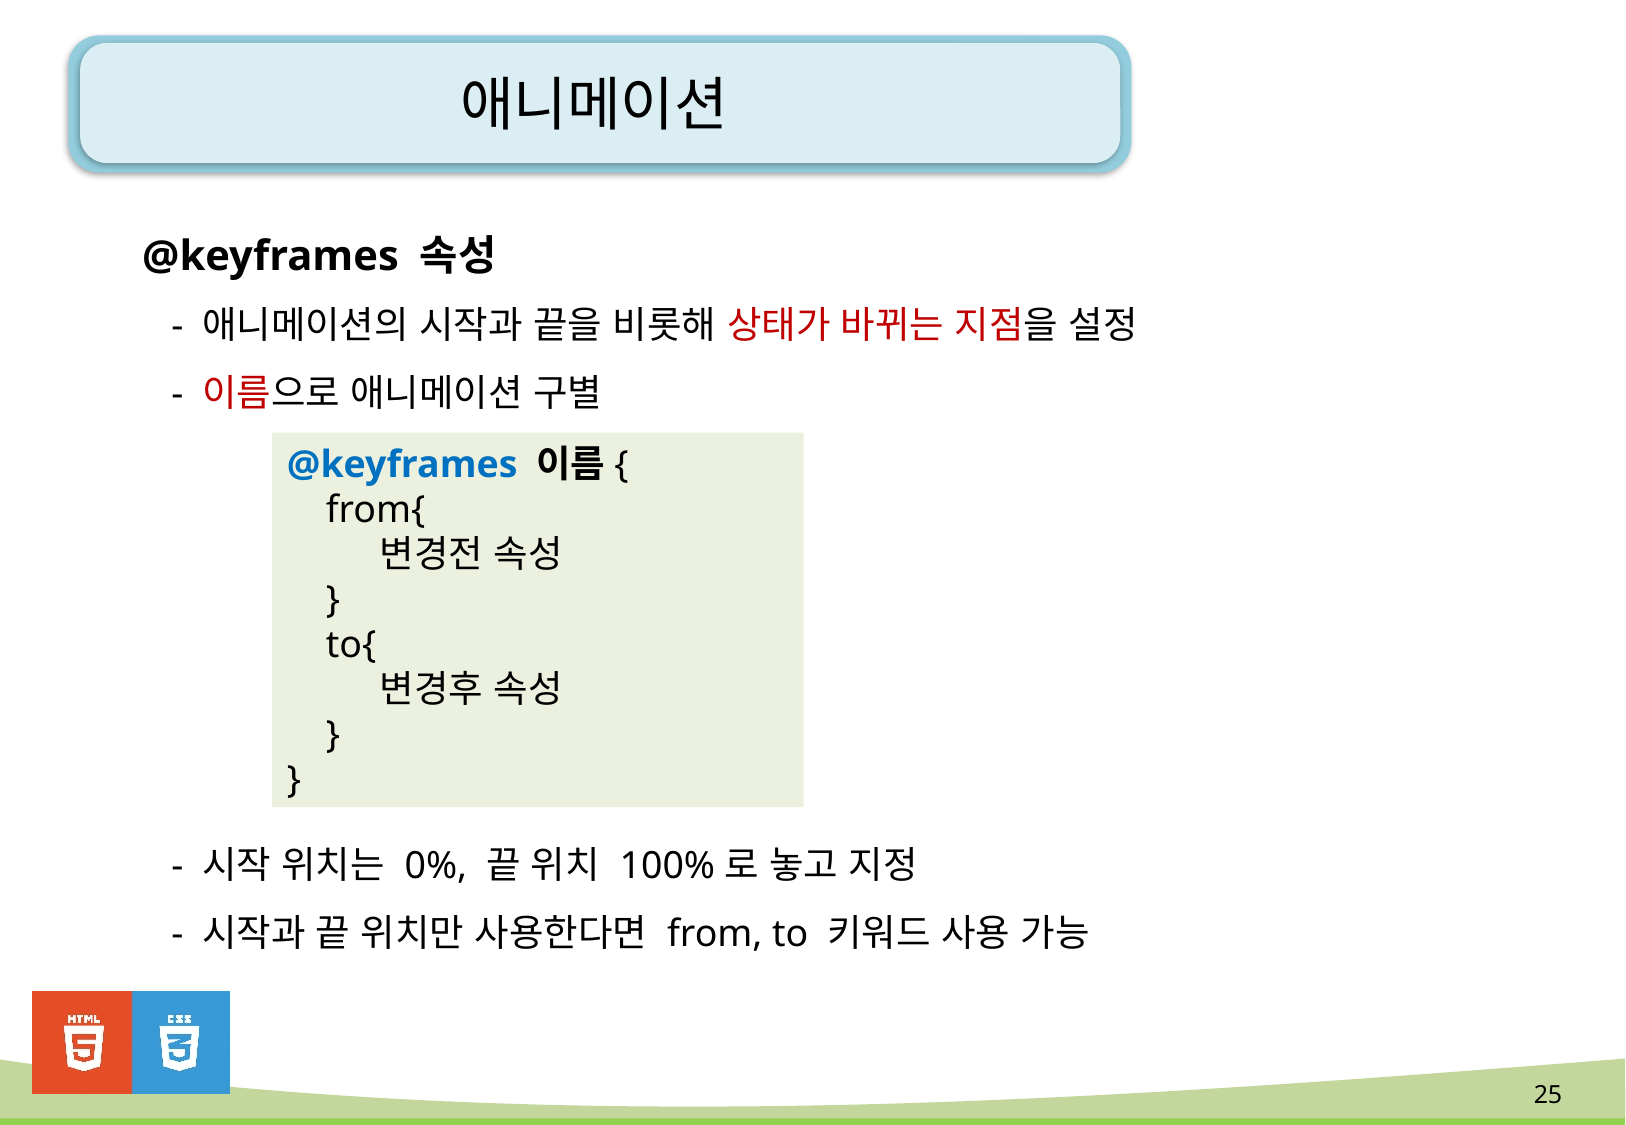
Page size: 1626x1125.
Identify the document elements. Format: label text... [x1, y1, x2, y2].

text_box @keyframes 속성 - 애니메이션의 시작과 끝을 비롯해 상태가 바뀌는 지점을 설정 - 이름으로 애니메이션 구별 - 시작 위치는 0%, 끝 위치 100%로 놓고 지정 - 시작과 끝 위치만 사용한다면 from, to 키워드 사용 가능 [127, 196, 1392, 961]
text_box @keyframes 이름{ from{ 변경전 속성 } to{ 변경후 속성 } } [272, 432, 804, 808]
title 애니메이션 [68, 32, 1121, 173]
picture [32, 991, 230, 1094]
slide_number 25 [1485, 1065, 1578, 1125]
